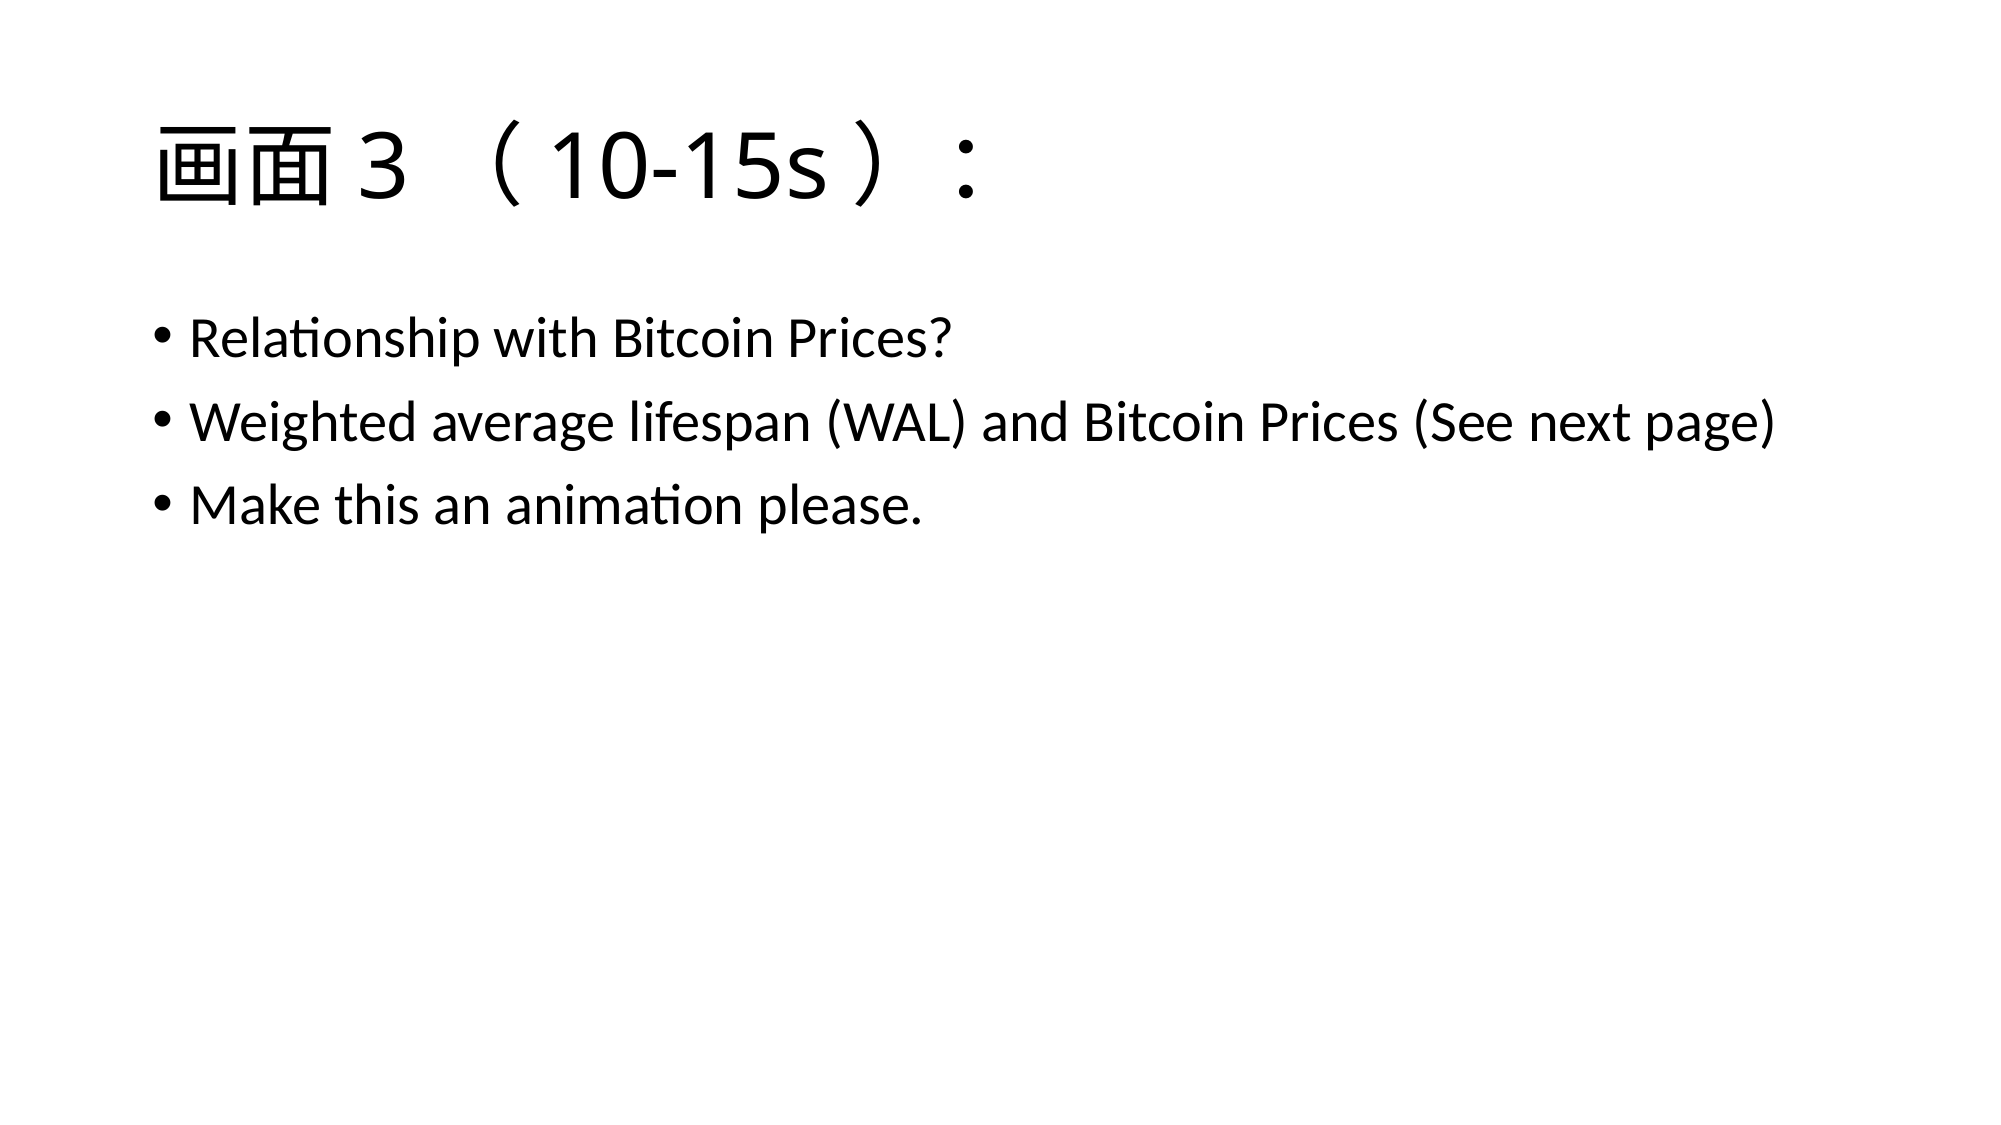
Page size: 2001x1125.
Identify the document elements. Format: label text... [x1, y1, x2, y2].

list Relationship with Bitcoin Prices? Weighted average lifespan (WAL) and Bitcoin Prices (See next page) Make this an animation please. [137, 299, 1863, 1014]
title 画面3（10-15s）： [137, 59, 1863, 278]
